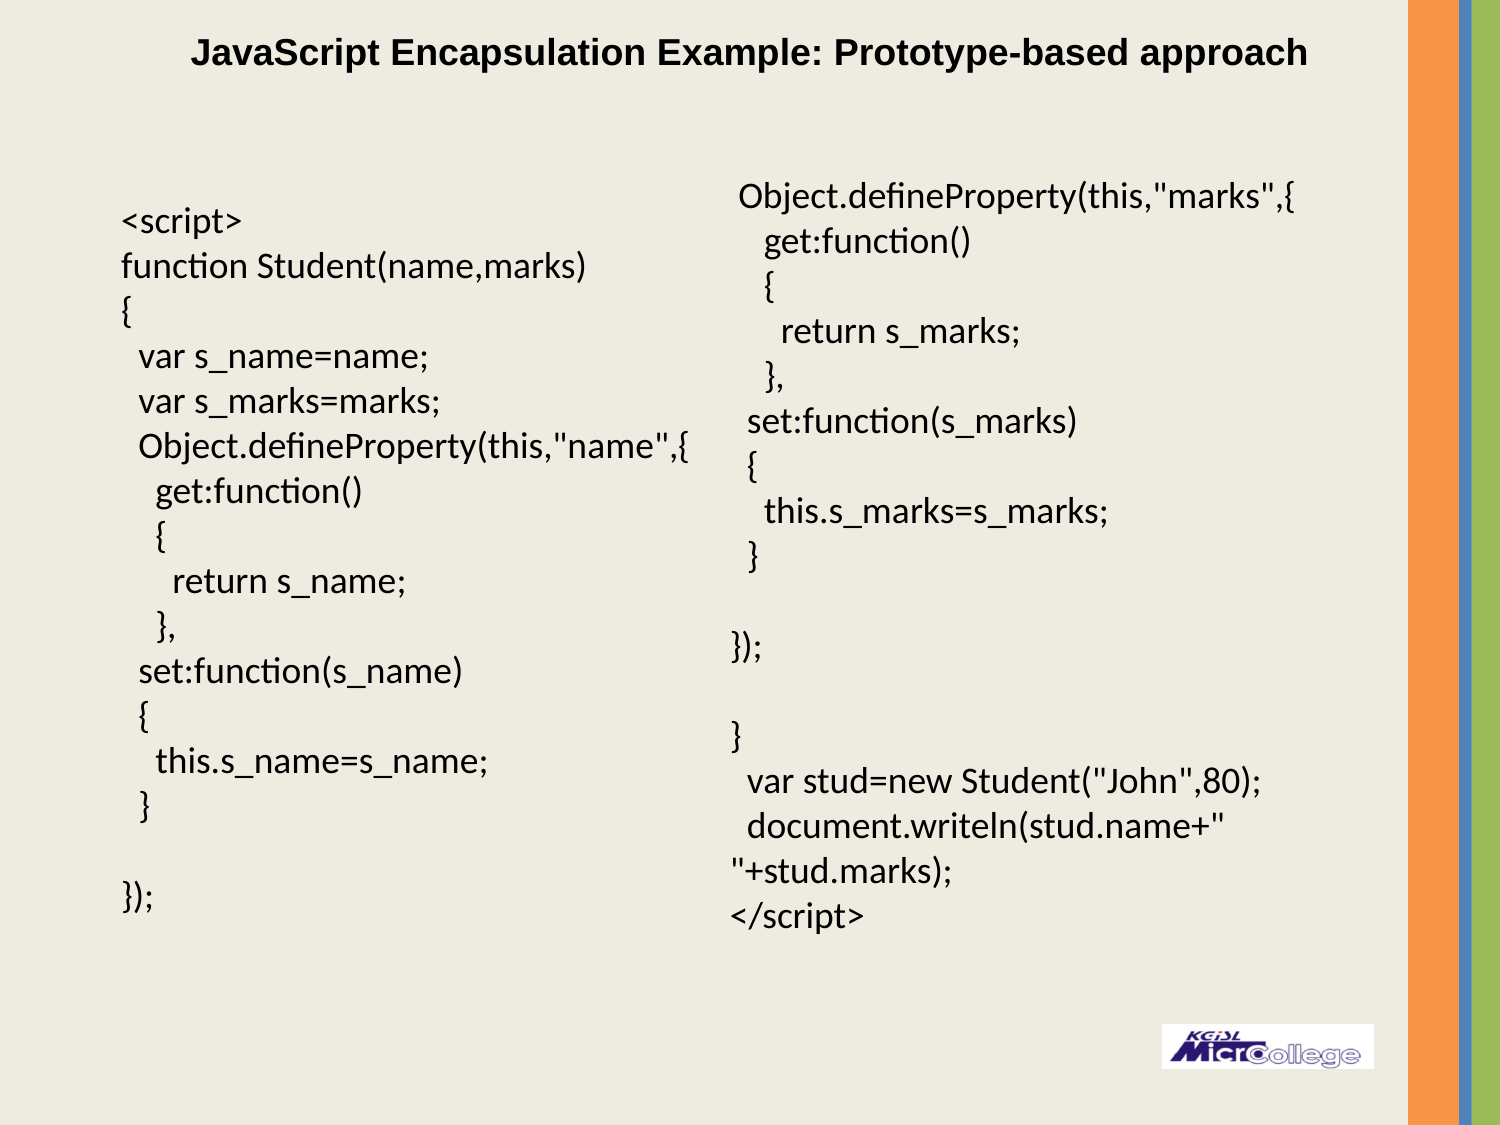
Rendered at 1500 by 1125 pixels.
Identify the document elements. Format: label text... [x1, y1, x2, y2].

text_box Object.defineProperty(this,"marks",{ get:function() { return s_marks; }, set:function(s_marks) { this.s_marks=s_marks; } }); } var stud=new Student("John",80); document.writeln(stud.name+" "+stud.marks); </script> [715, 164, 1465, 944]
text_box JavaScript Encapsulation Example: Prototype-based approach [0, 17, 1500, 80]
text_box <script> function Student(name,marks) { var s_name=name; var s_marks=marks; Object.defineProperty(this,"name",{ get:function() { return s_name; }, set:function(s_name) { this.s_name=s_name; } }); [106, 188, 857, 969]
picture [1162, 1024, 1375, 1069]
